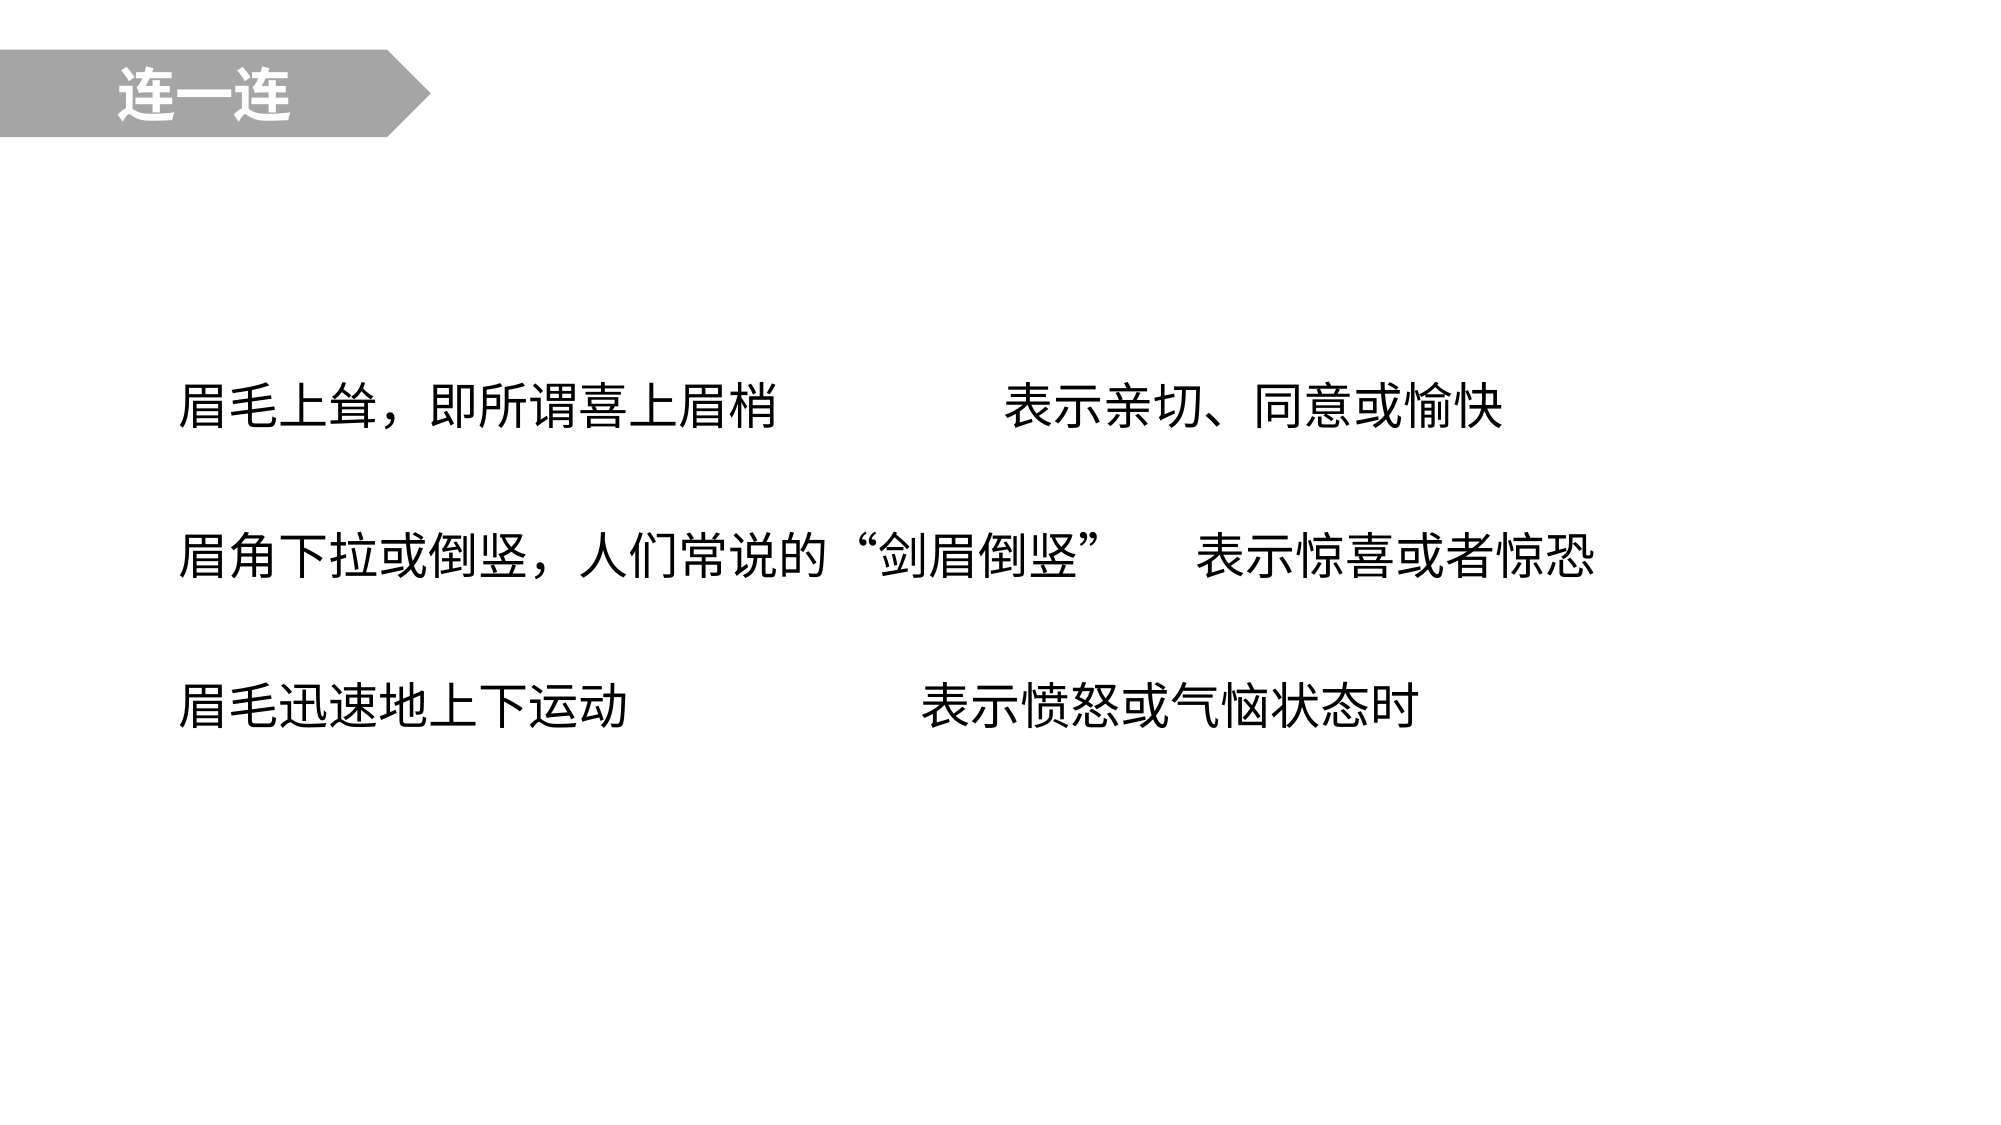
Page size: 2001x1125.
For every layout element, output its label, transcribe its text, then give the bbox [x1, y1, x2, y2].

text_box 眉毛上耸，即所谓喜上眉梢 表示亲切、同意或愉快 眉角下拉或倒竖，人们常说的“剑眉倒竖” 表示惊喜或者惊恐 眉毛迅速地上下运动 表示愤怒或气恼状态时 [163, 276, 1882, 742]
text_box 连一连 [0, 48, 433, 139]
